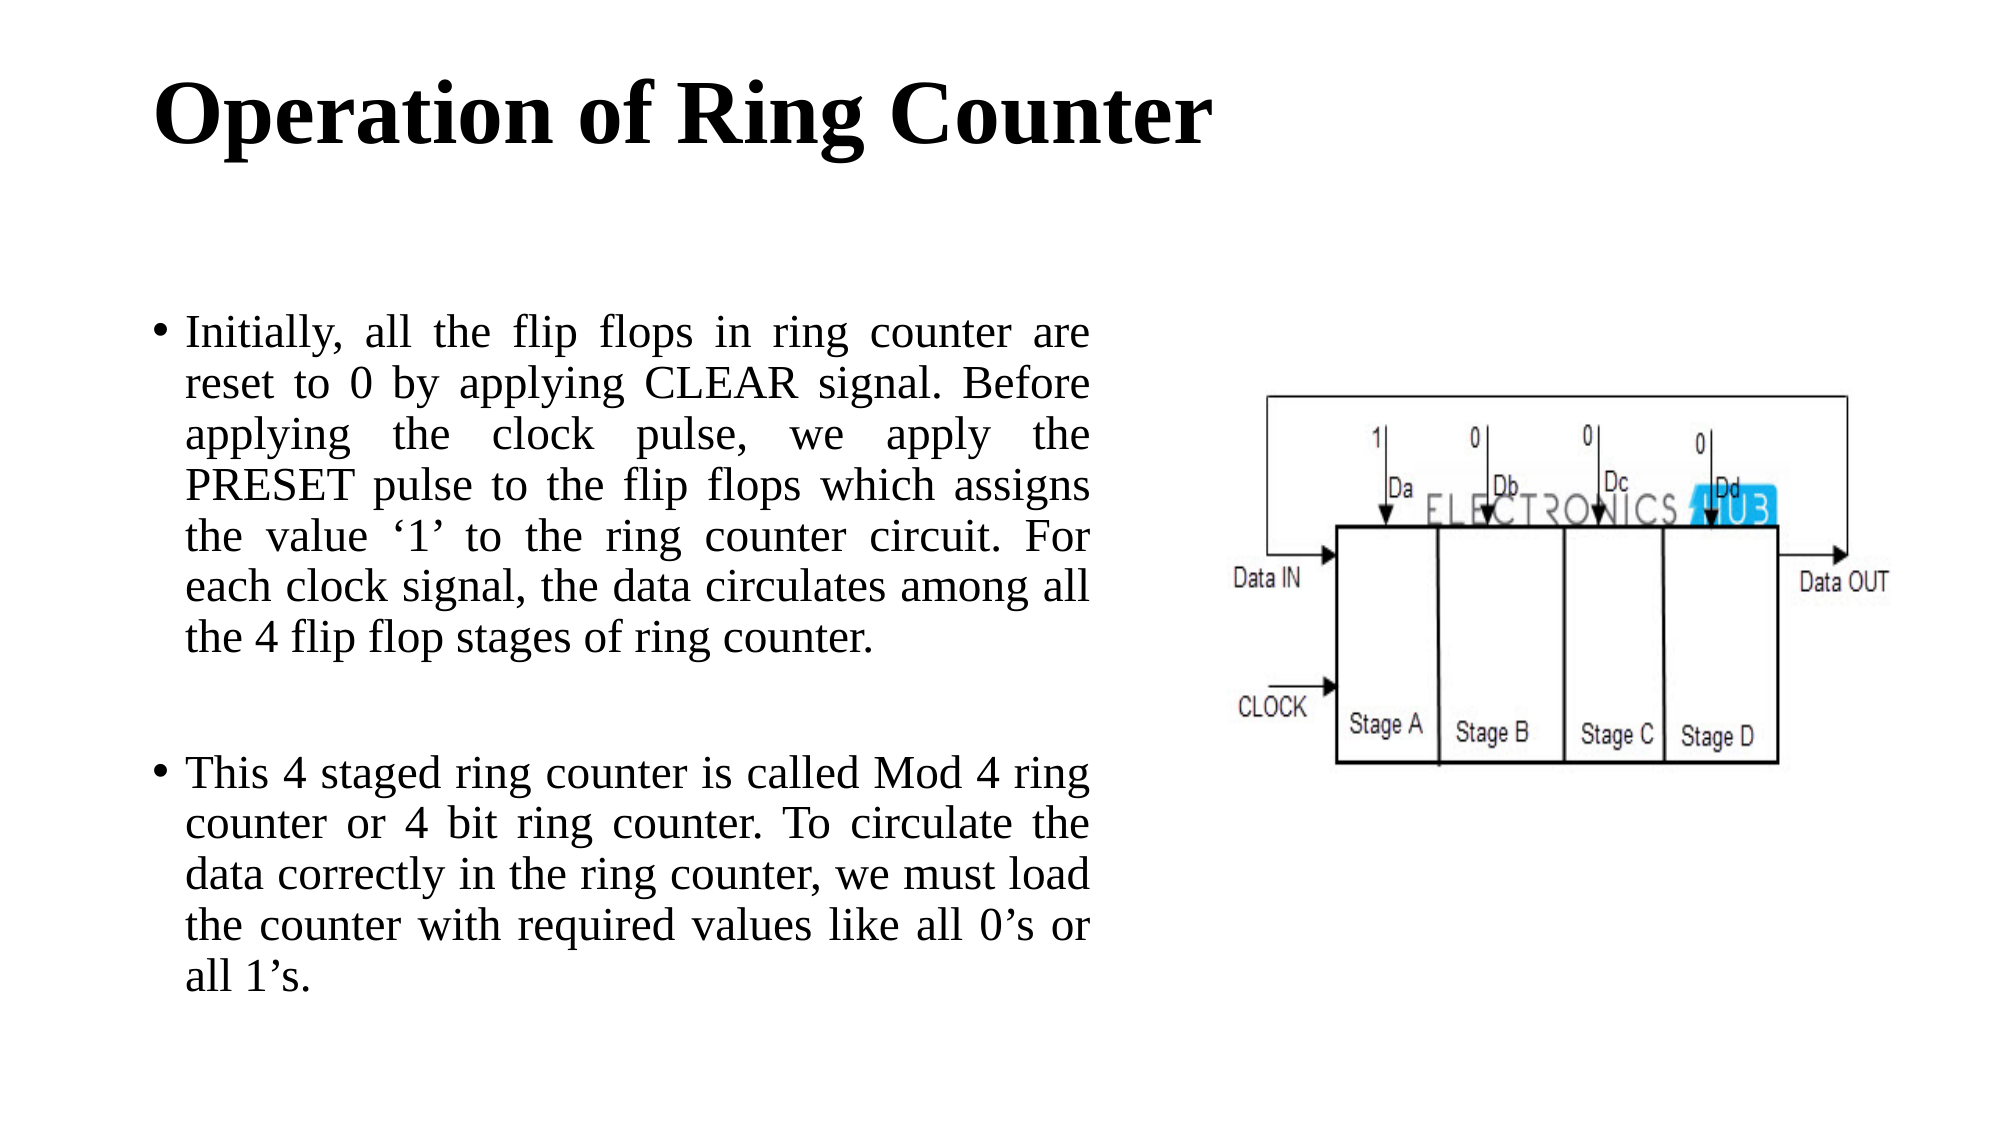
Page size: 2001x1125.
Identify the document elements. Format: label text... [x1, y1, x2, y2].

list Initially, all the flip flops in ring counter are reset to 0 by applying CLEAR signal. Before applying the clock pulse, we apply the PRESET pulse to the flip flops which assigns the value ‘1’ to the ring counter circuit. For each clock signal, the data circulates among all the 4 flip flop stages of ring counter. This 4 staged ring counter is called Mod 4 ring counter or 4 bit ring counter. To circulate the data correctly in the ring counter, we must load the counter with required values like all 0’s or all 1’s. [137, 299, 1107, 1014]
title Operation of Ring Counter [137, 59, 1863, 278]
picture [1214, 373, 1897, 786]
